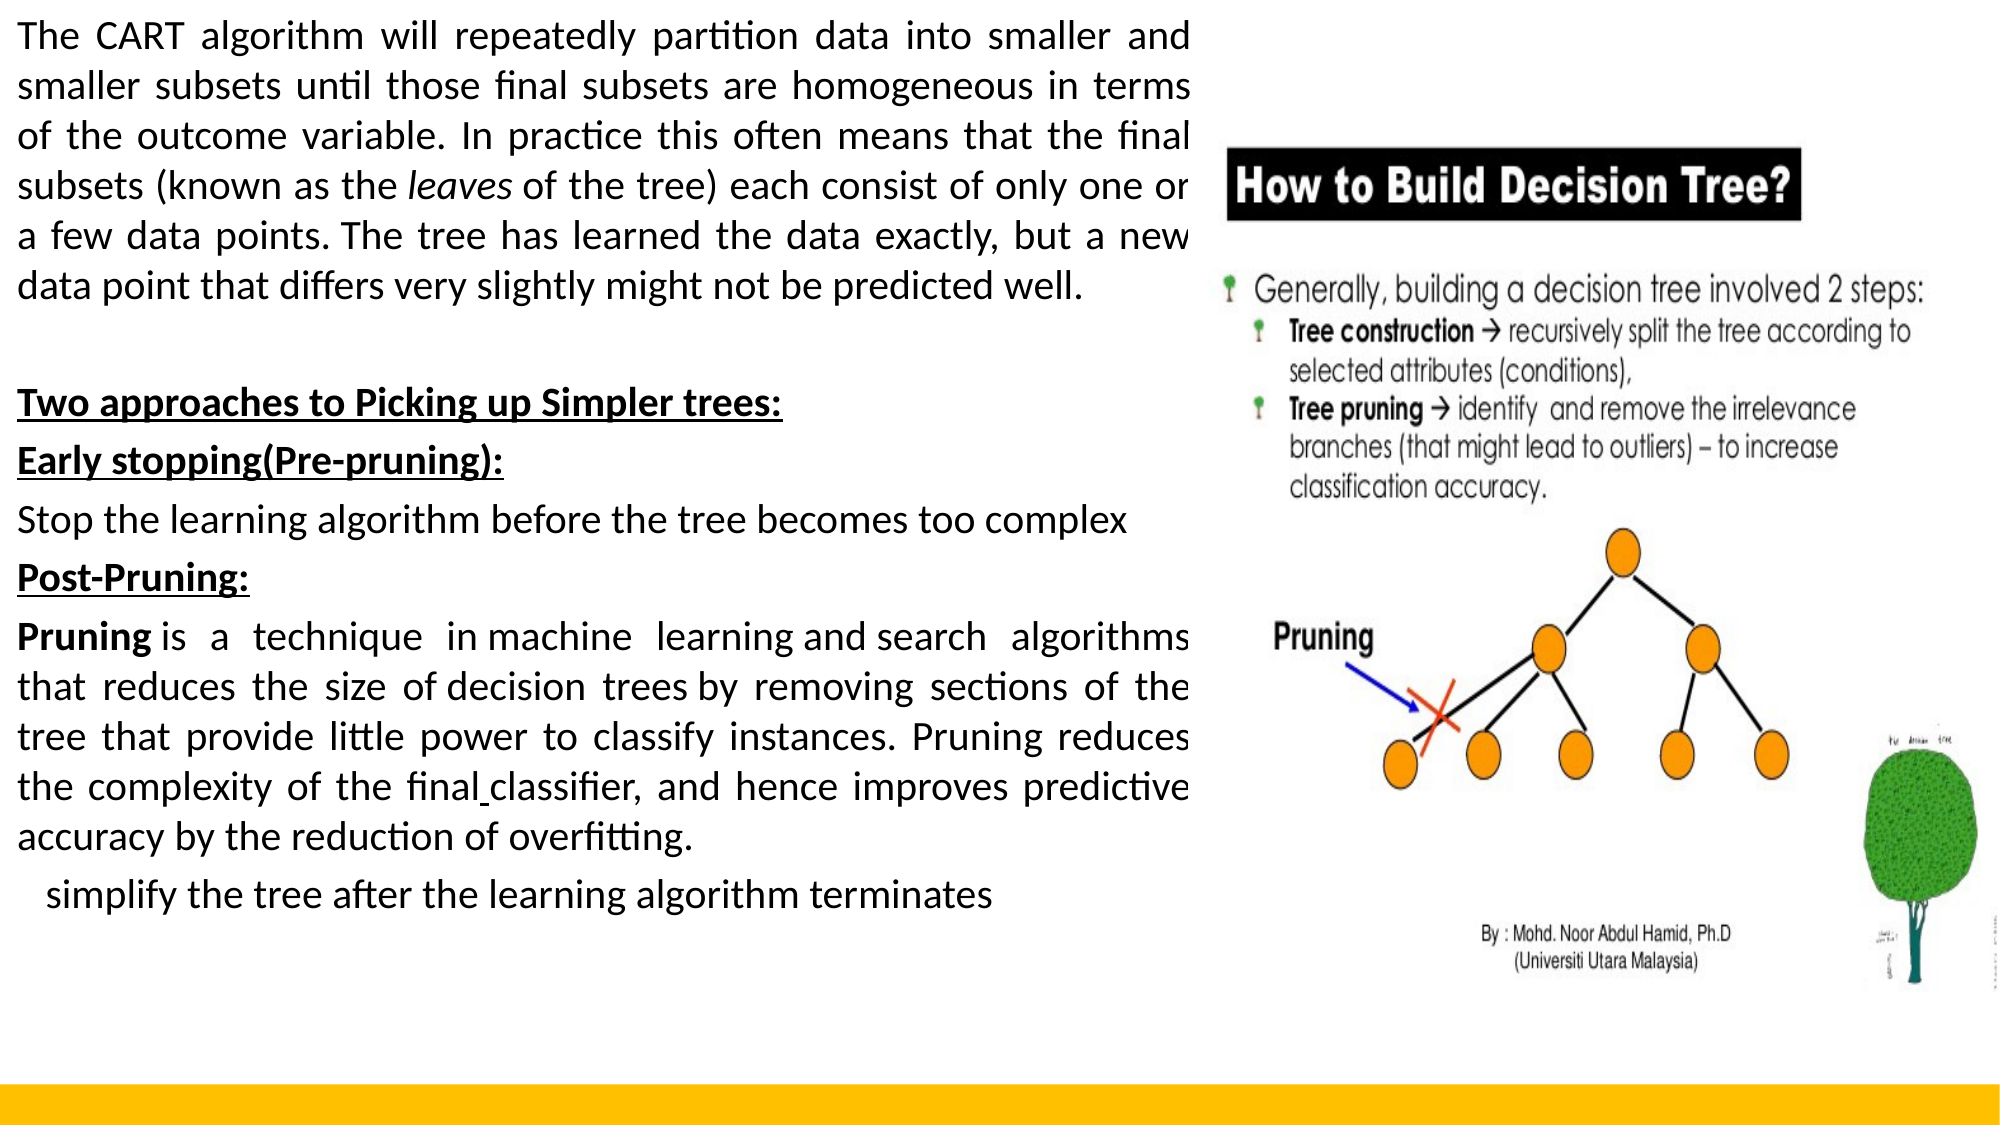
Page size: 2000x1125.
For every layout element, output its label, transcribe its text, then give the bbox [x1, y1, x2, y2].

picture [1188, 125, 1998, 993]
list The CART algorithm will repeatedly partition data into smaller and smaller subsets until those final subsets are homogeneous in terms of the outcome variable. In practice this often means that the final subsets (known as the leaves of the tree) each consist of only one or a few data points. The tree has learned the data exactly, but a new data point that differs very slightly might not be predicted well. Two approaches to Picking up Simpler trees: Early stopping(Pre-pruning): Stop the learning algorithm before the tree becomes too complex Post-Pruning: Pruning is a technique in machine learning and search algorithms that reduces the size of decision trees by removing sections of the tree that provide little power to classify instances. Pruning reduces the complexity of the final classifier, and hence improves predictive accuracy by the reduction of overfitting. simplify the tree after the learning algorithm terminates [2, 0, 1207, 1083]
